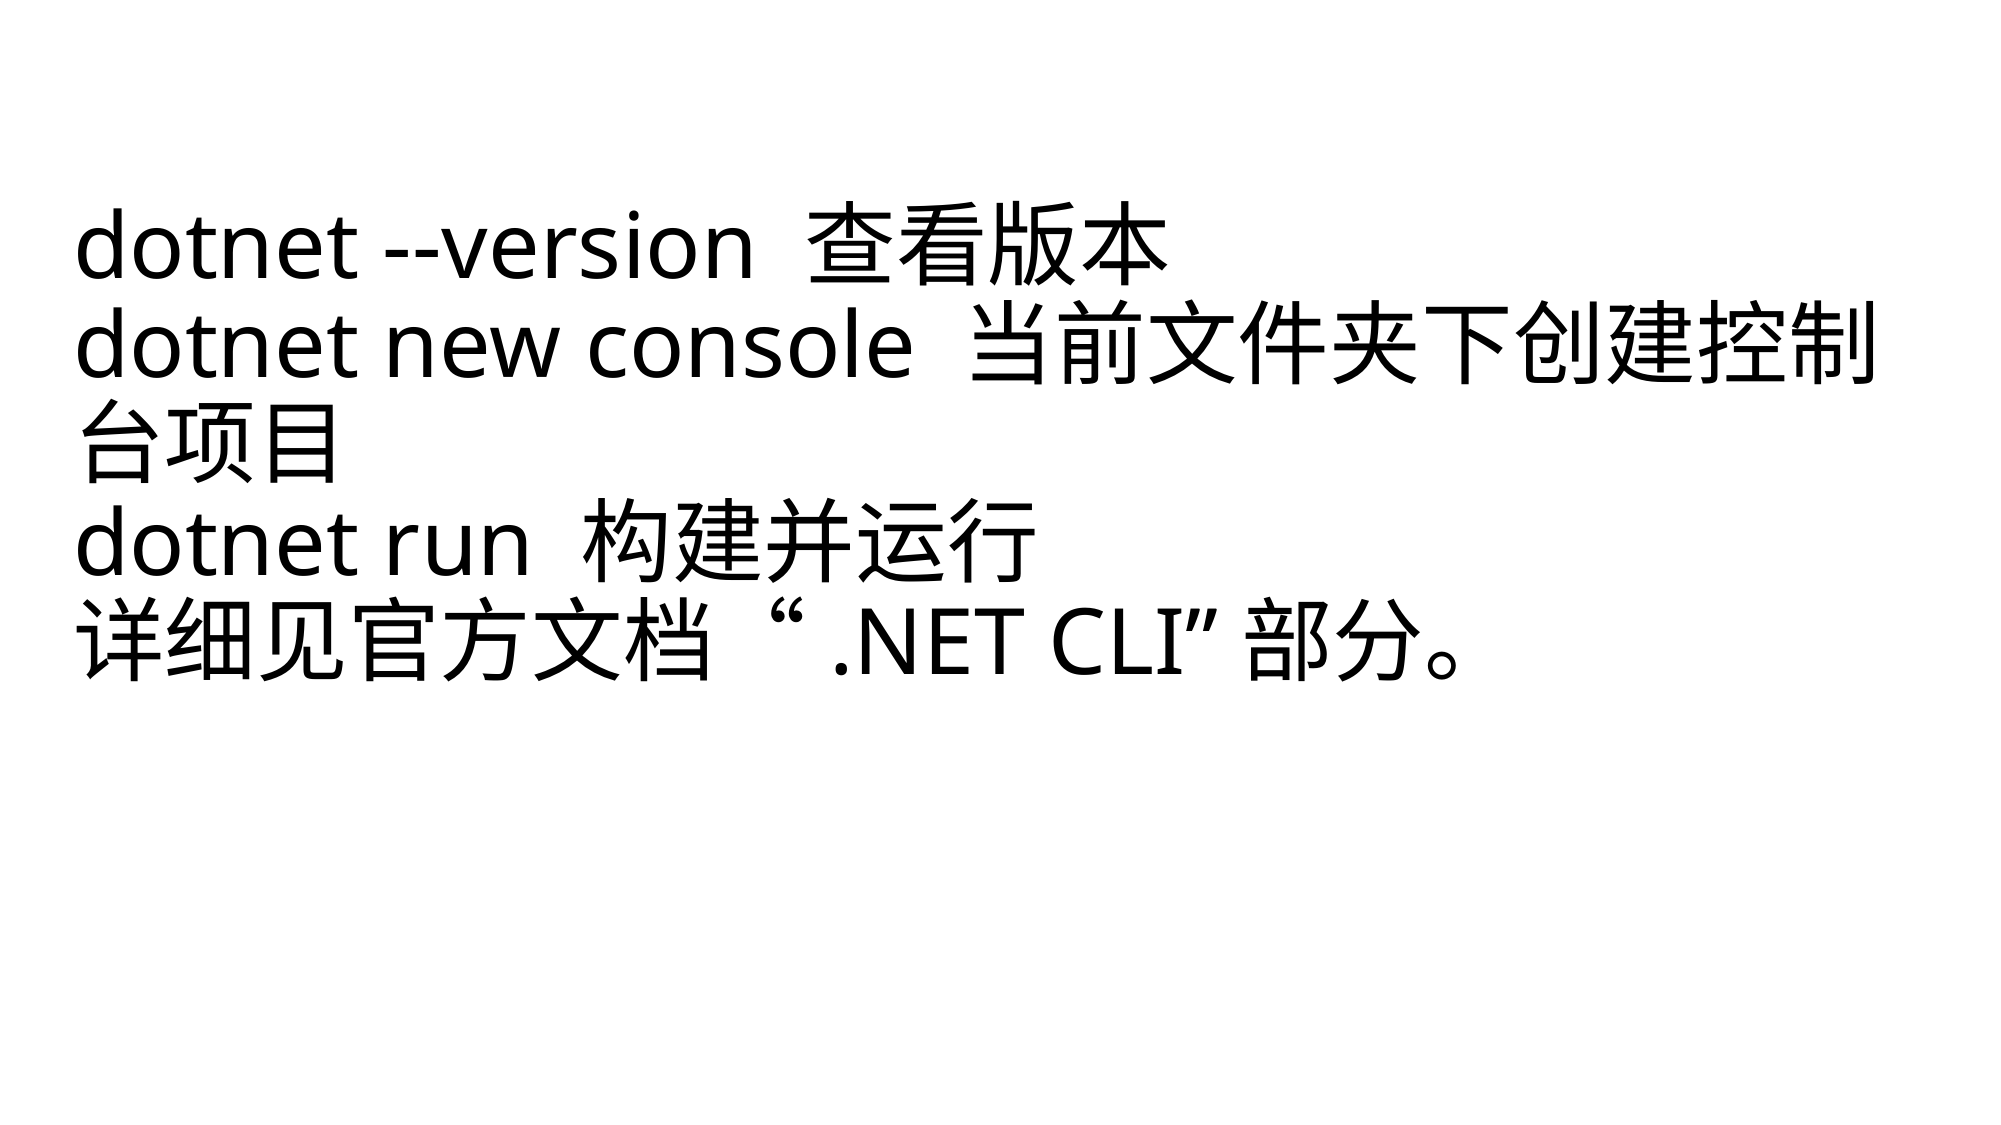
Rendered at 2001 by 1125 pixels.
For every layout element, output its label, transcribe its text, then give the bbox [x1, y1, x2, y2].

title dotnet --version 查看版本 dotnet new console 当前文件夹下创建控制台项目 dotnet run 构建并运行 详细见官方文档“.NET CLI”部分。 [58, 119, 1926, 775]
